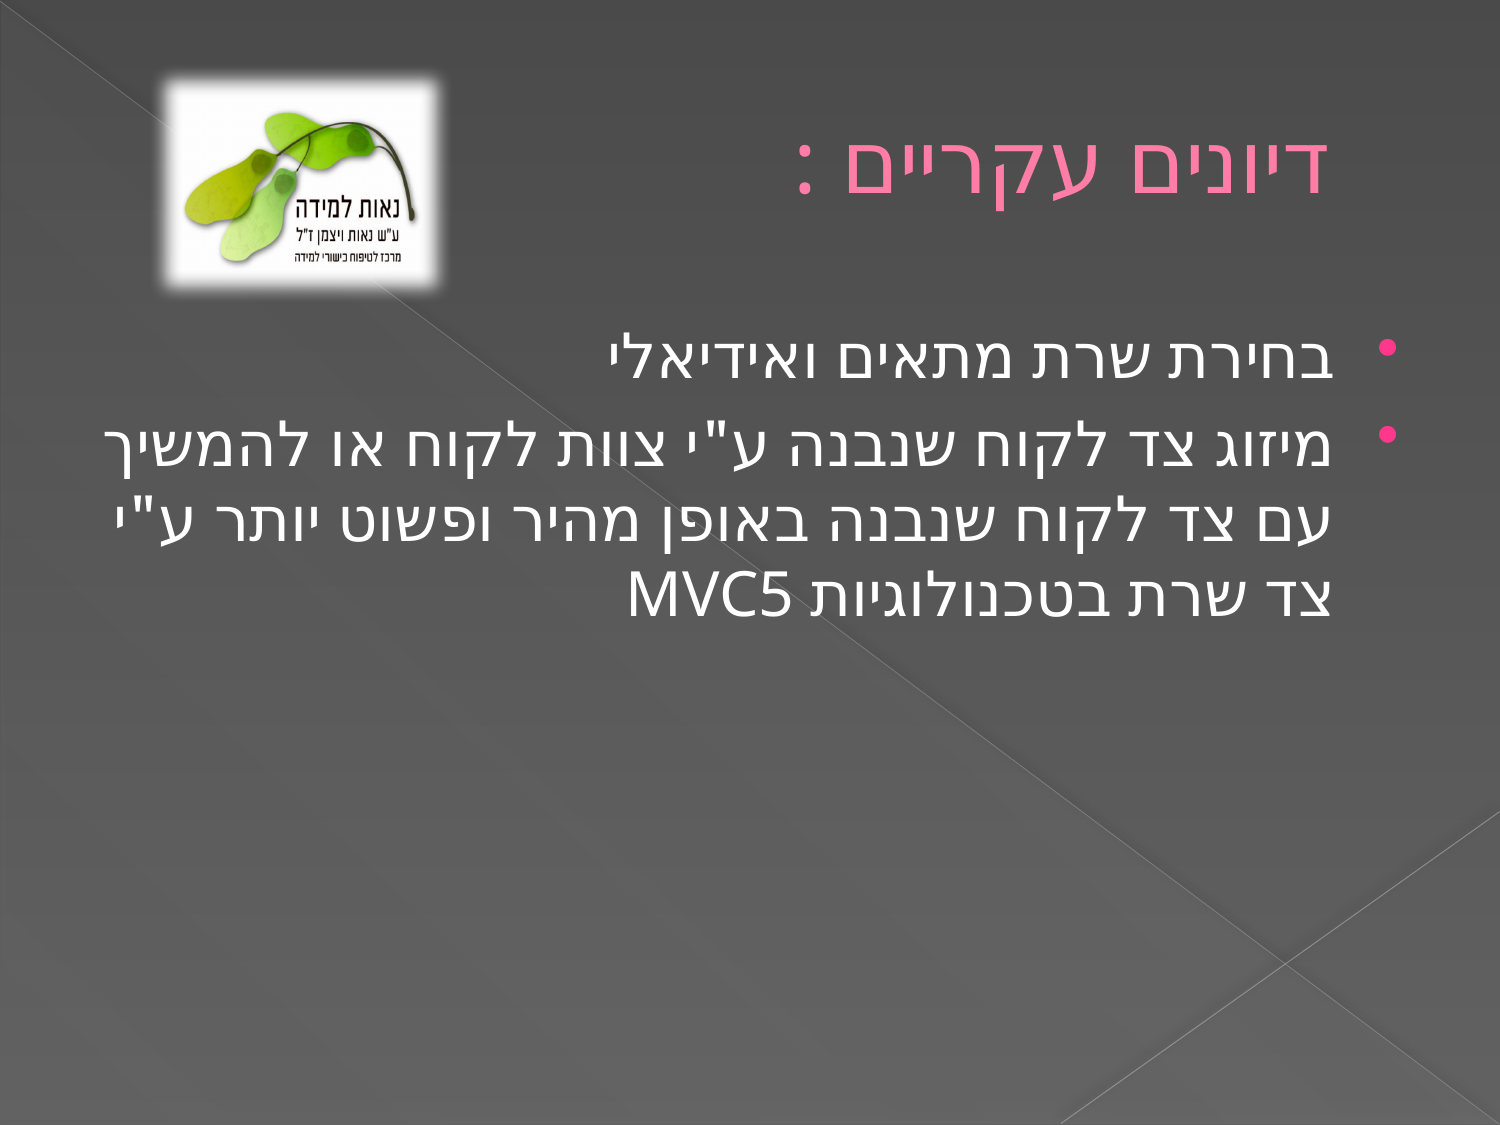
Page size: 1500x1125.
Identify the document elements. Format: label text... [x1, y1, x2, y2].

list בחירת שרת מתאים ואידיאלי מיזוג צד לקוח שנבנה ע"י צוות לקוח או להמשיך עם צד לקוח שנבנה באופן מהיר ופשוט יותר ע"י צד שרת בטכנולוגיות MVC5 [75, 308, 1425, 1059]
picture [147, 62, 455, 305]
title דיונים עקריים : [75, 43, 1425, 274]
